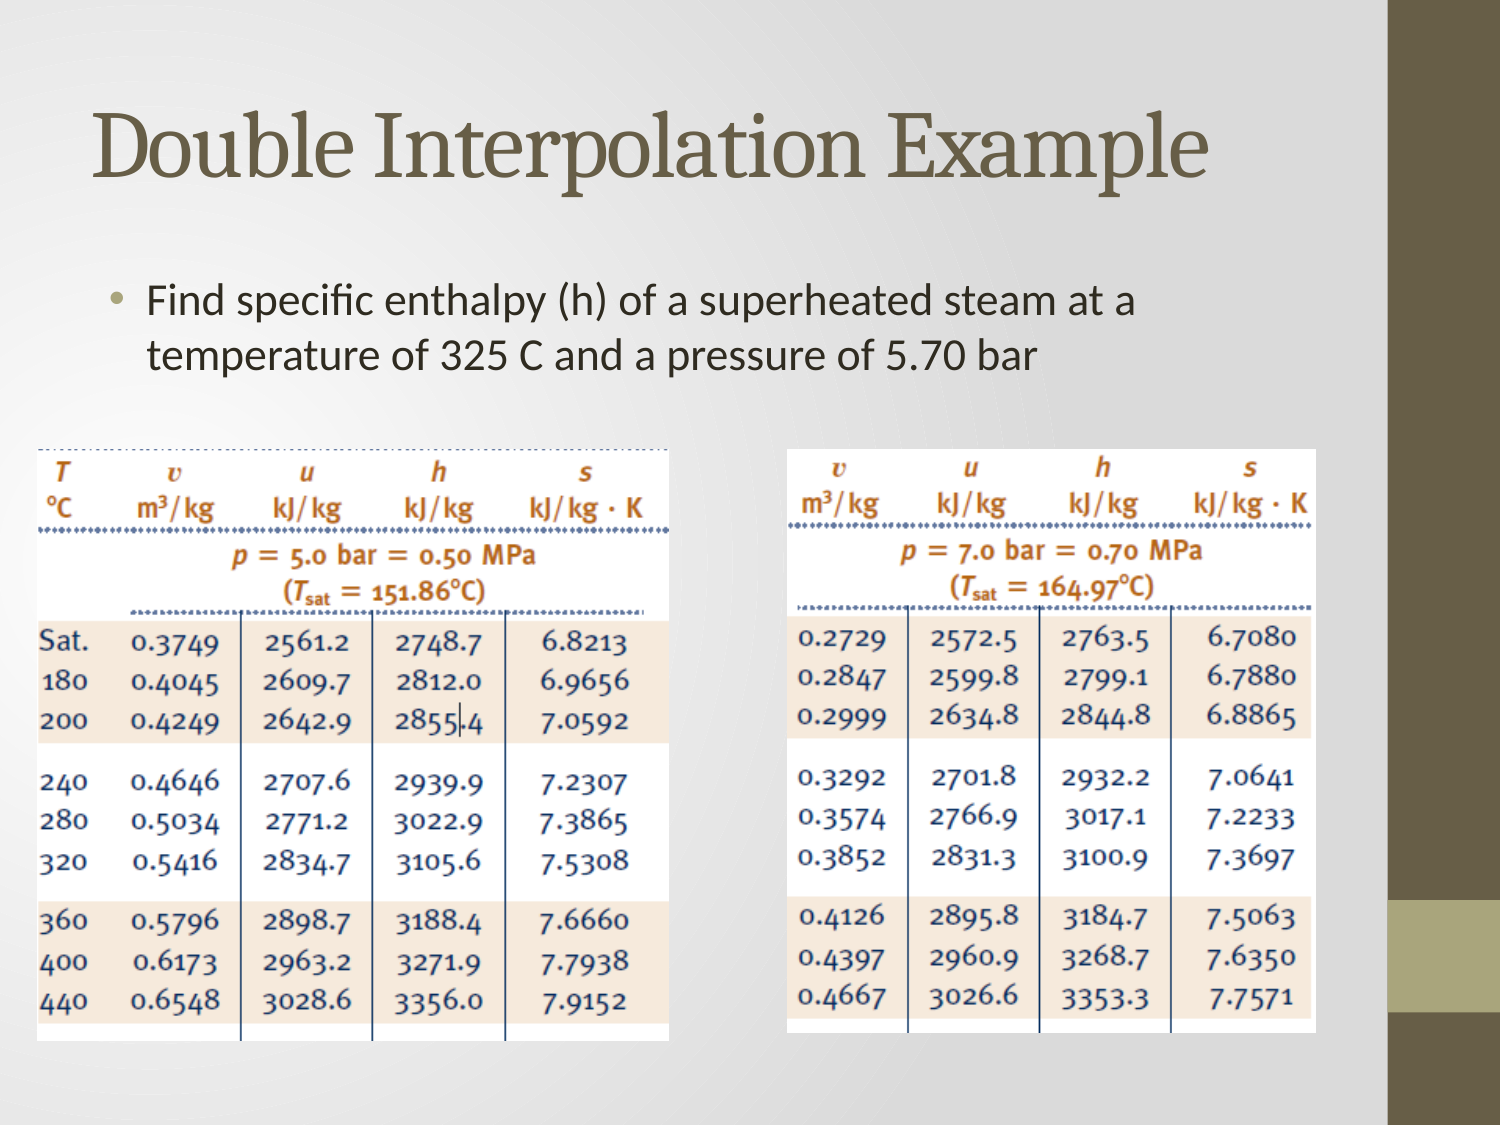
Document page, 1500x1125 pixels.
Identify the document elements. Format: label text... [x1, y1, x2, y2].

title Double Interpolation Example [75, 45, 1325, 233]
list Find specific enthalpy (h) of a superheated steam at a temperature of 325 C and a pressure of 5.70 bar [75, 262, 1325, 1050]
picture [36, 449, 670, 1042]
picture [786, 449, 1317, 1034]
